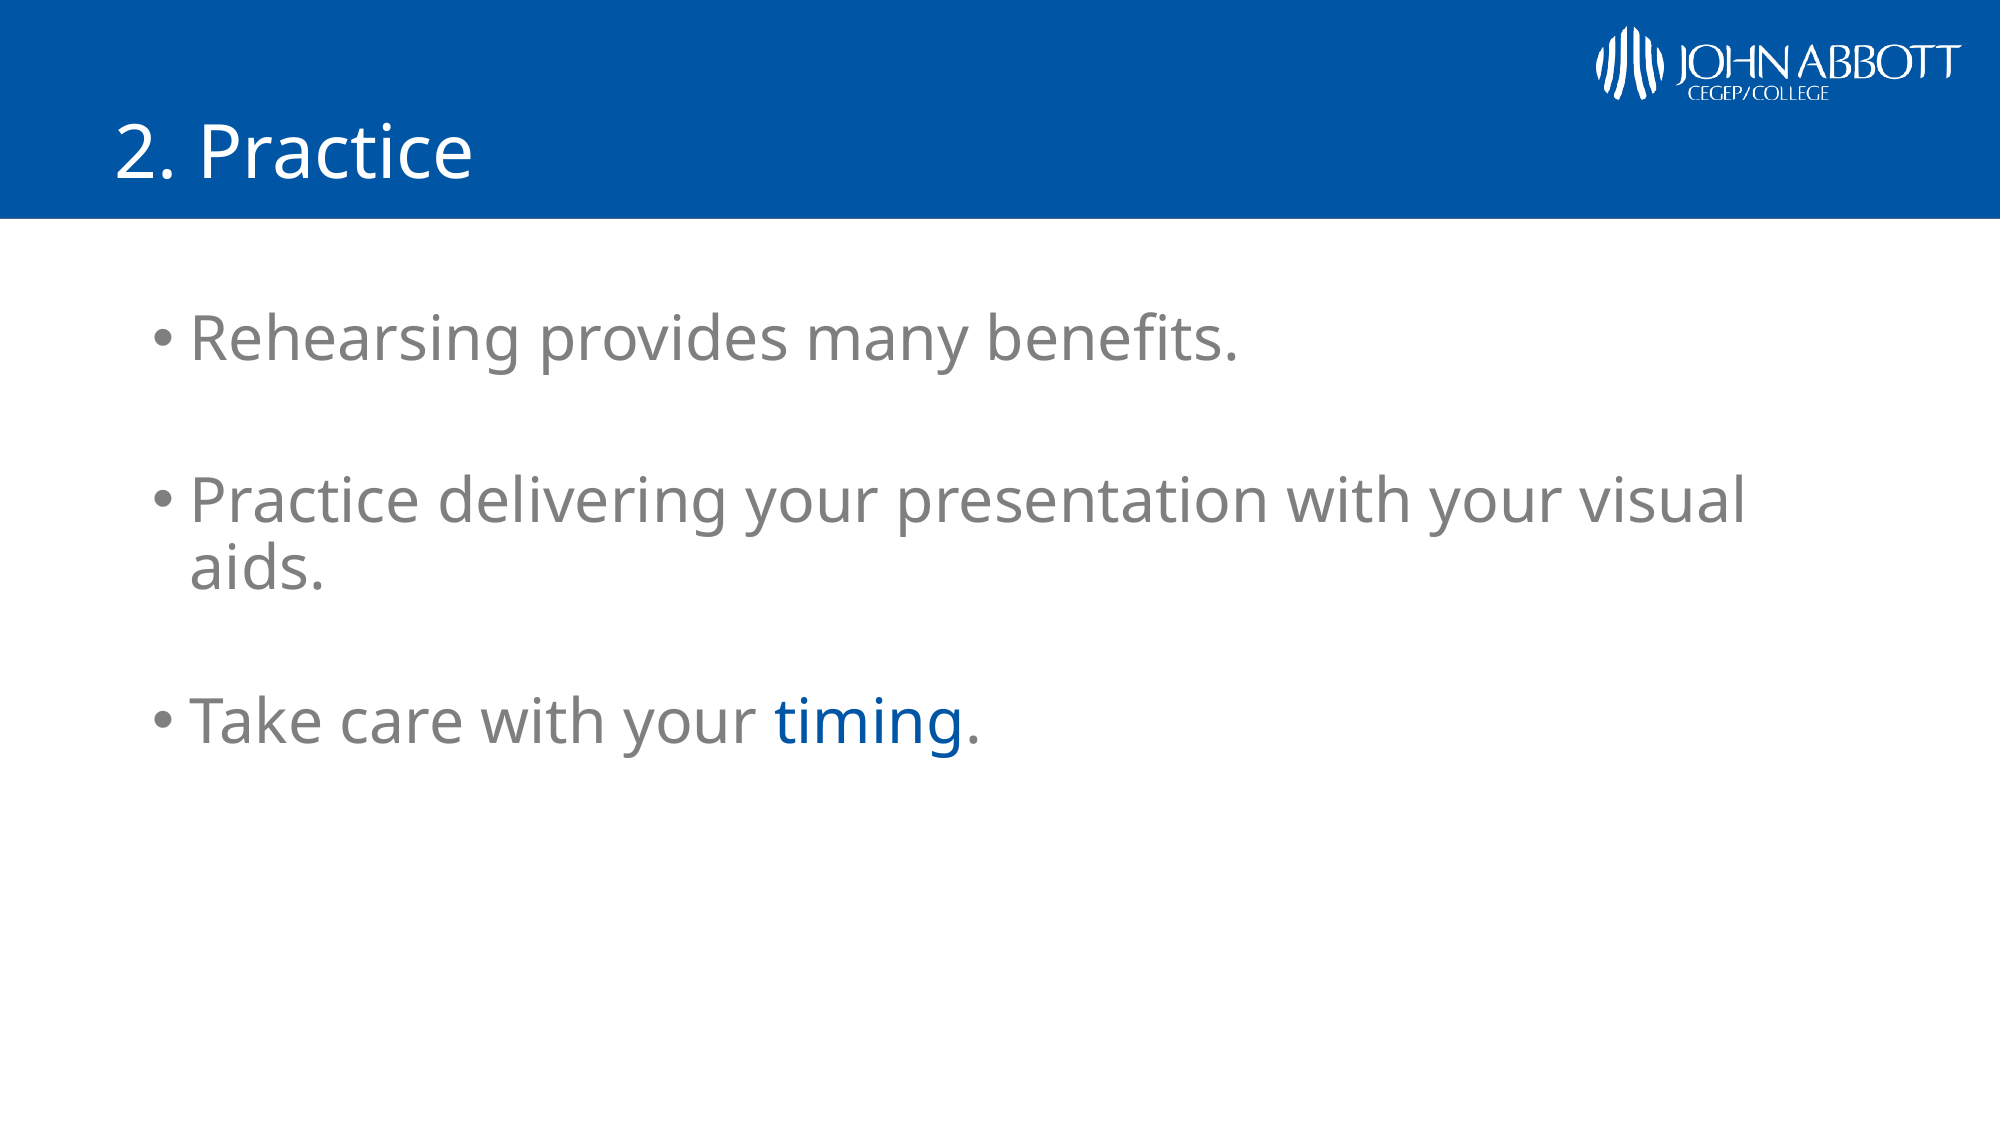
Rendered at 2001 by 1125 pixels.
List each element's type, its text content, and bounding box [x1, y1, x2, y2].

list Rehearsing provides many benefits. Practice delivering your presentation with your visual aids. Take care with your timing. [137, 299, 1863, 1014]
picture [1863, 26, 1962, 100]
title 2. Practice [99, 0, 1863, 202]
